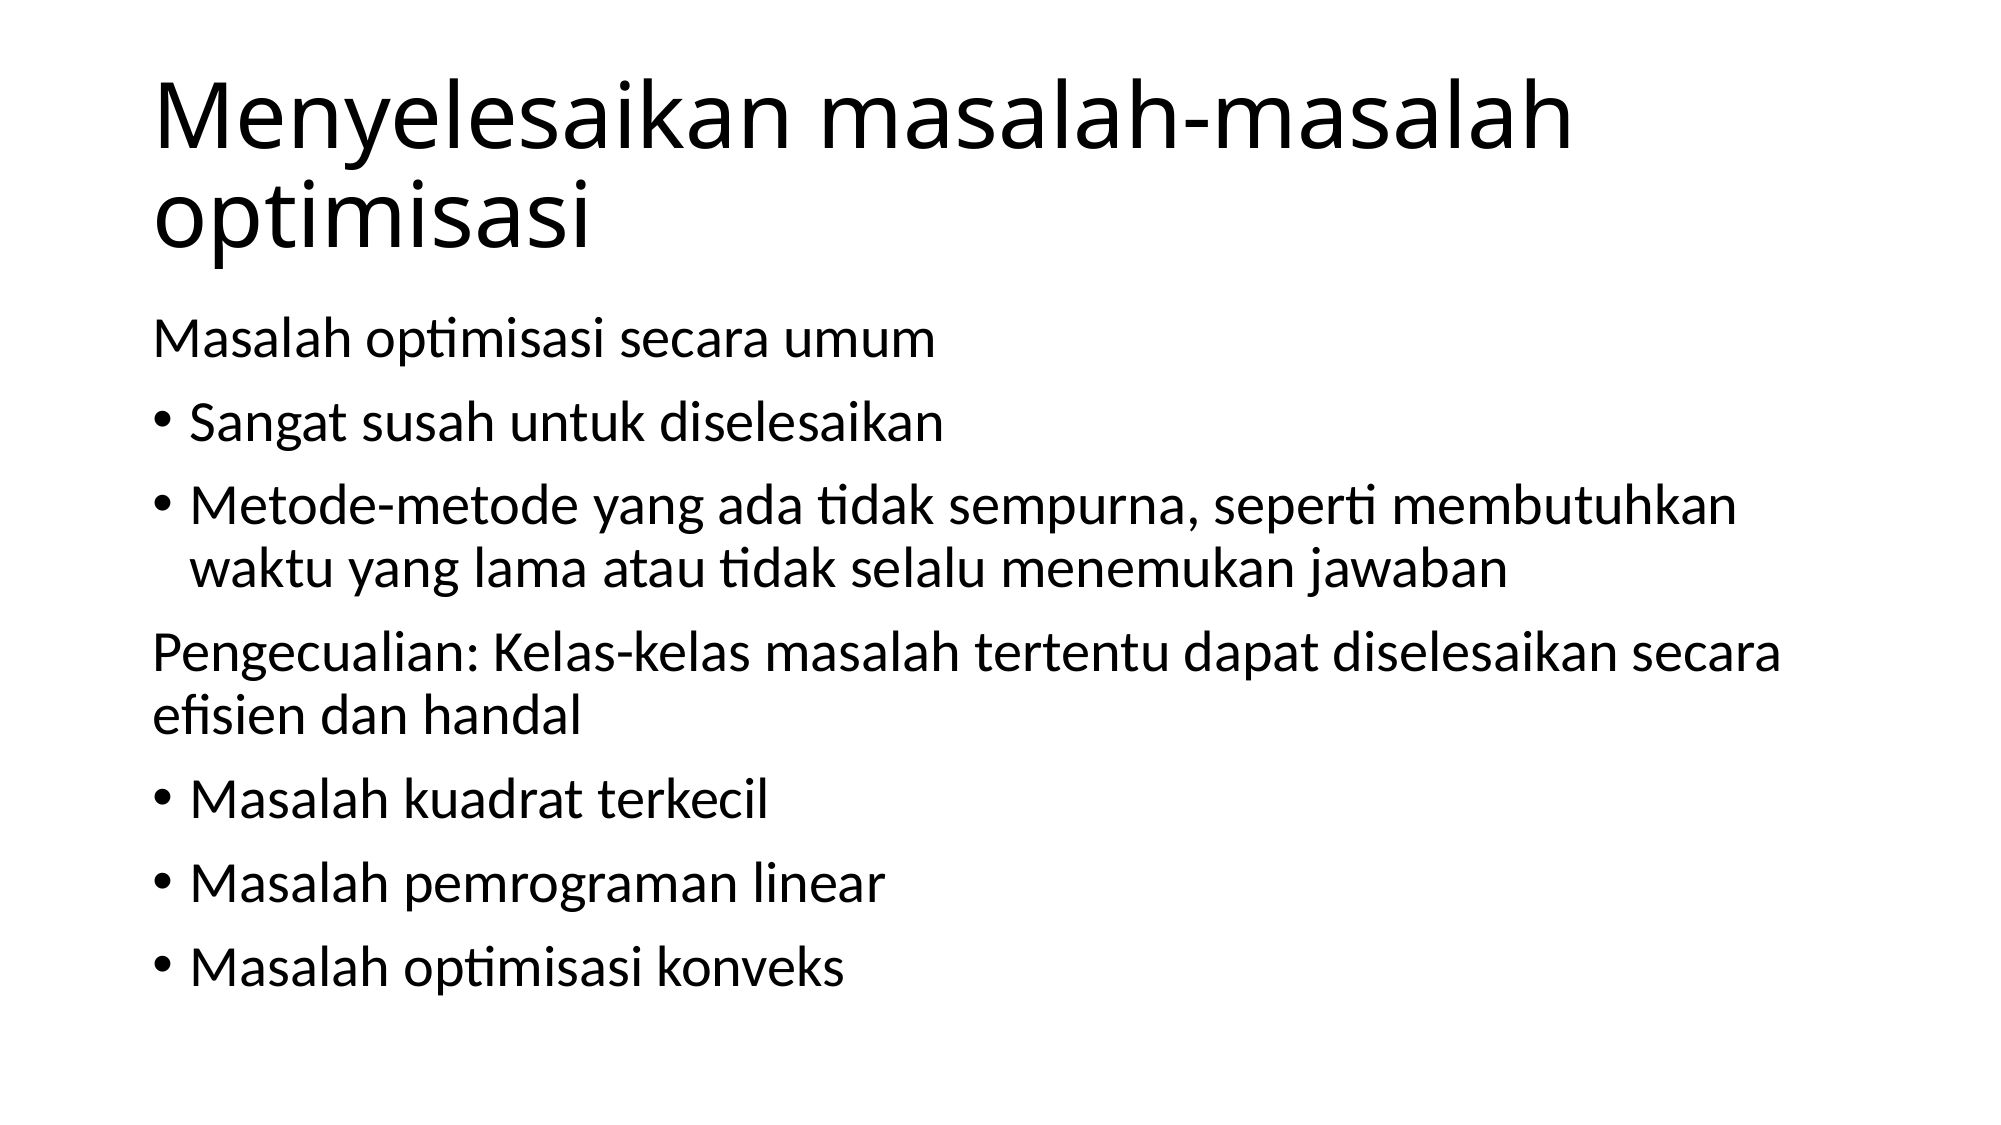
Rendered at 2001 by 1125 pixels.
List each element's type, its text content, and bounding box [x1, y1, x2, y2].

title Menyelesaikan masalah-masalah optimisasi [137, 59, 1863, 278]
list Masalah optimisasi secara umum Sangat susah untuk diselesaikan Metode-metode yang ada tidak sempurna, seperti membutuhkan waktu yang lama atau tidak selalu menemukan jawaban Pengecualian: Kelas-kelas masalah tertentu dapat diselesaikan secara efisien dan handal Masalah kuadrat terkecil Masalah pemrograman linear Masalah optimisasi konveks [137, 299, 1863, 1014]
